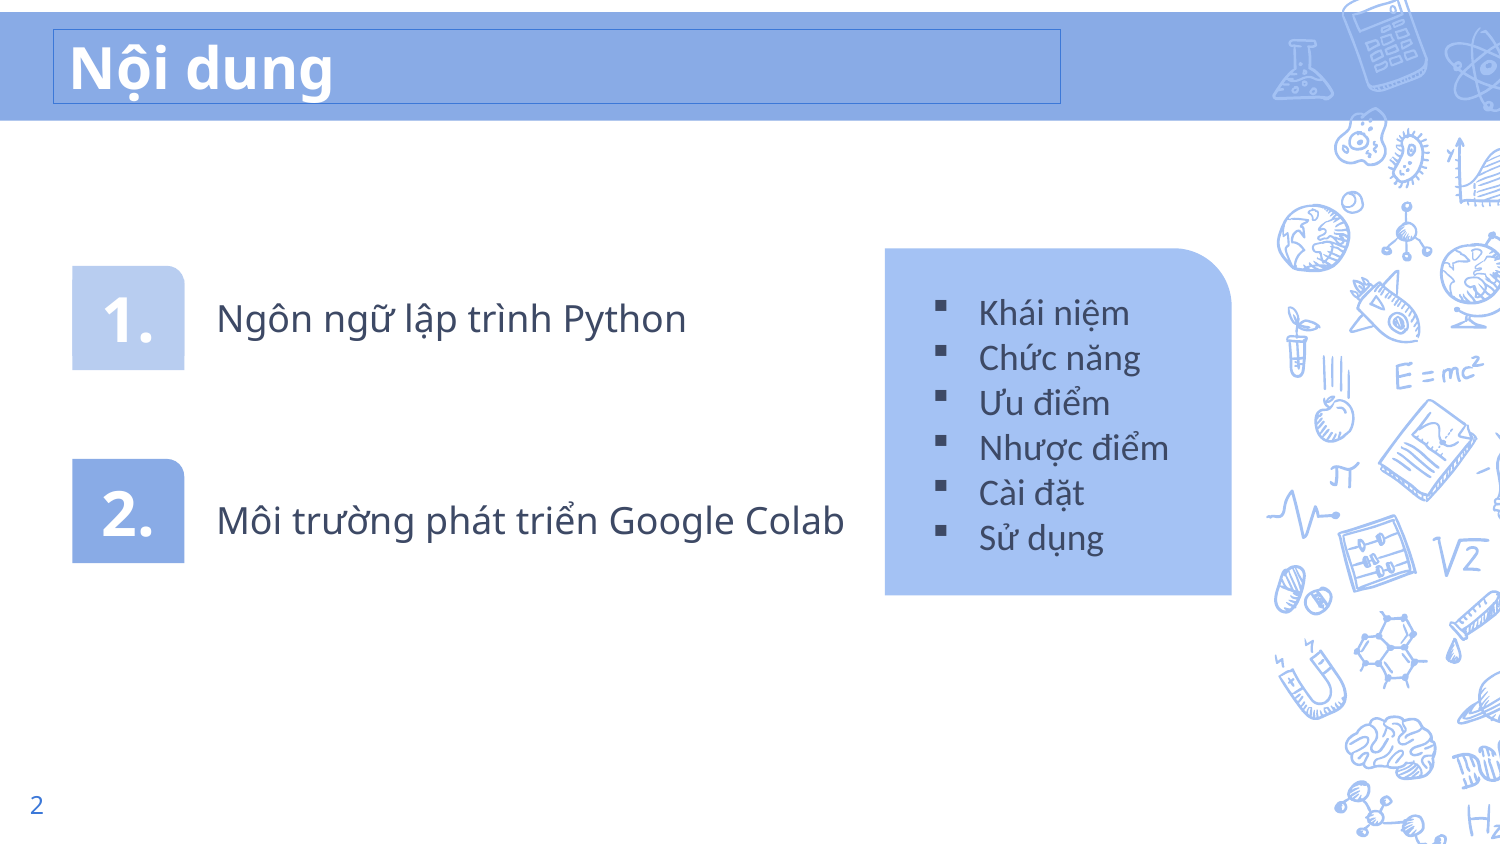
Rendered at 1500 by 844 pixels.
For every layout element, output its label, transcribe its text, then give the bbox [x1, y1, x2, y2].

title Nội dung [53, 29, 1061, 104]
text_box Môi trường phát triển Google Colab [184, 467, 879, 572]
slide_number 2 [14, 774, 105, 840]
text_box Ngôn ngữ lập trình Python [189, 273, 715, 362]
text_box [884, 248, 1232, 596]
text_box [72, 458, 185, 564]
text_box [72, 265, 185, 371]
